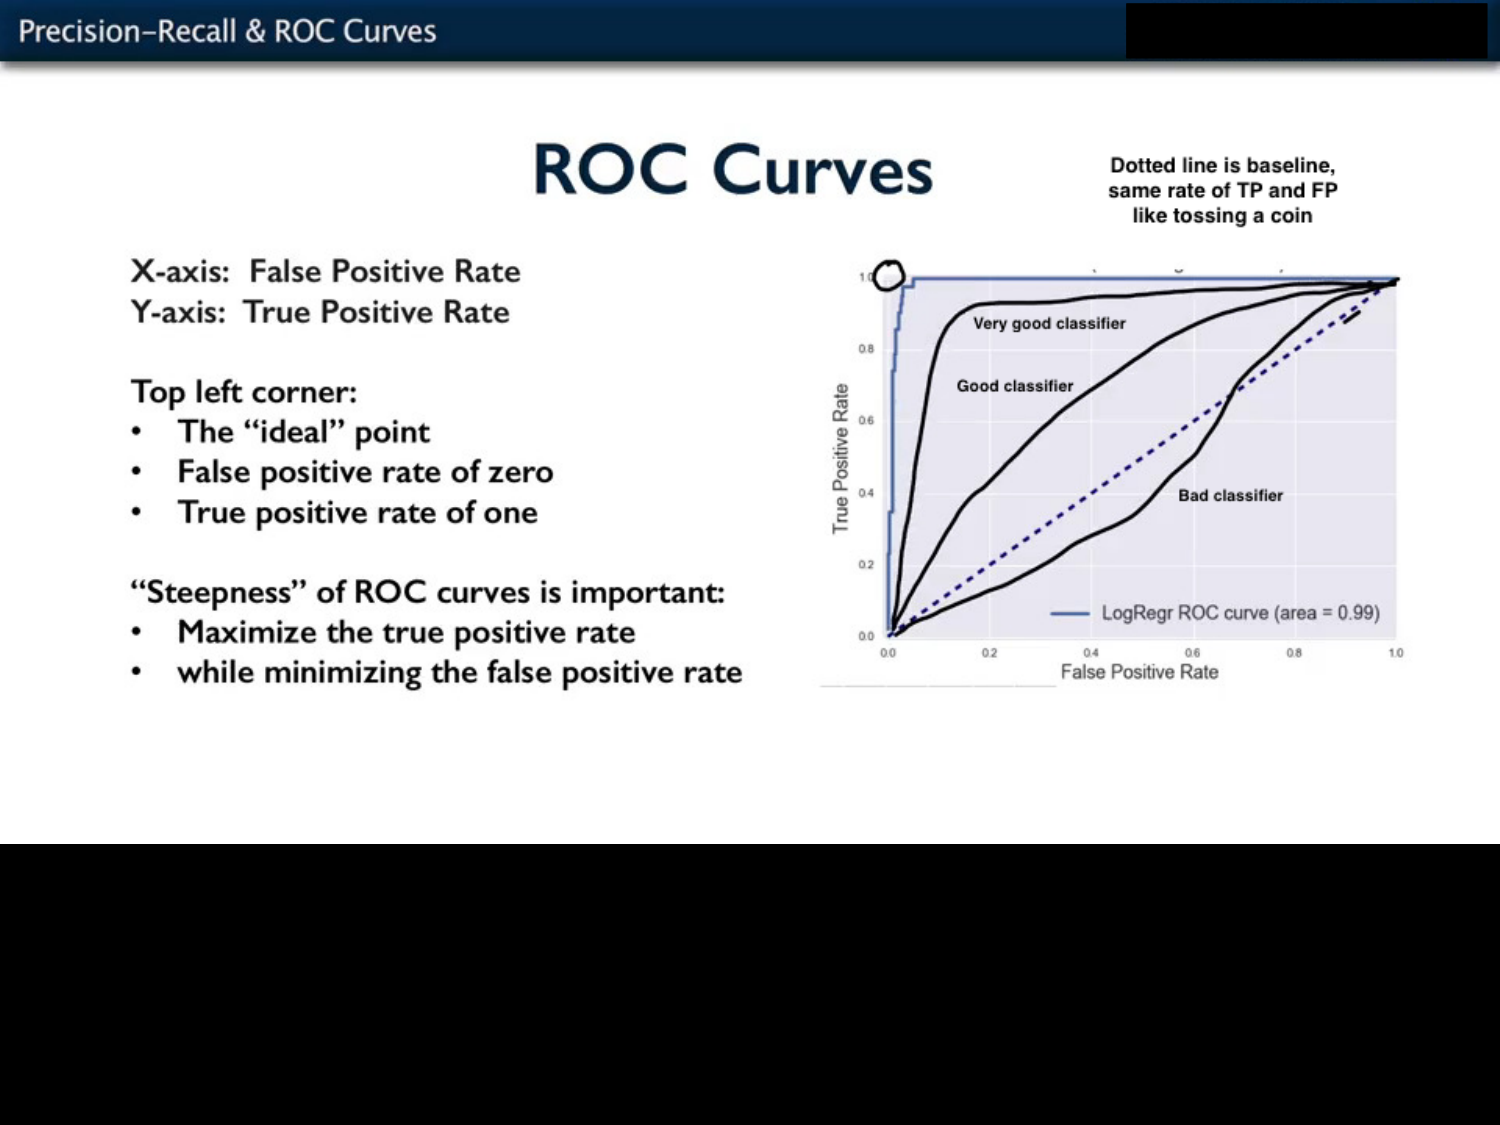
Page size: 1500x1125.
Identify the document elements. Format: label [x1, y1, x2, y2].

picture [0, 0, 1500, 844]
